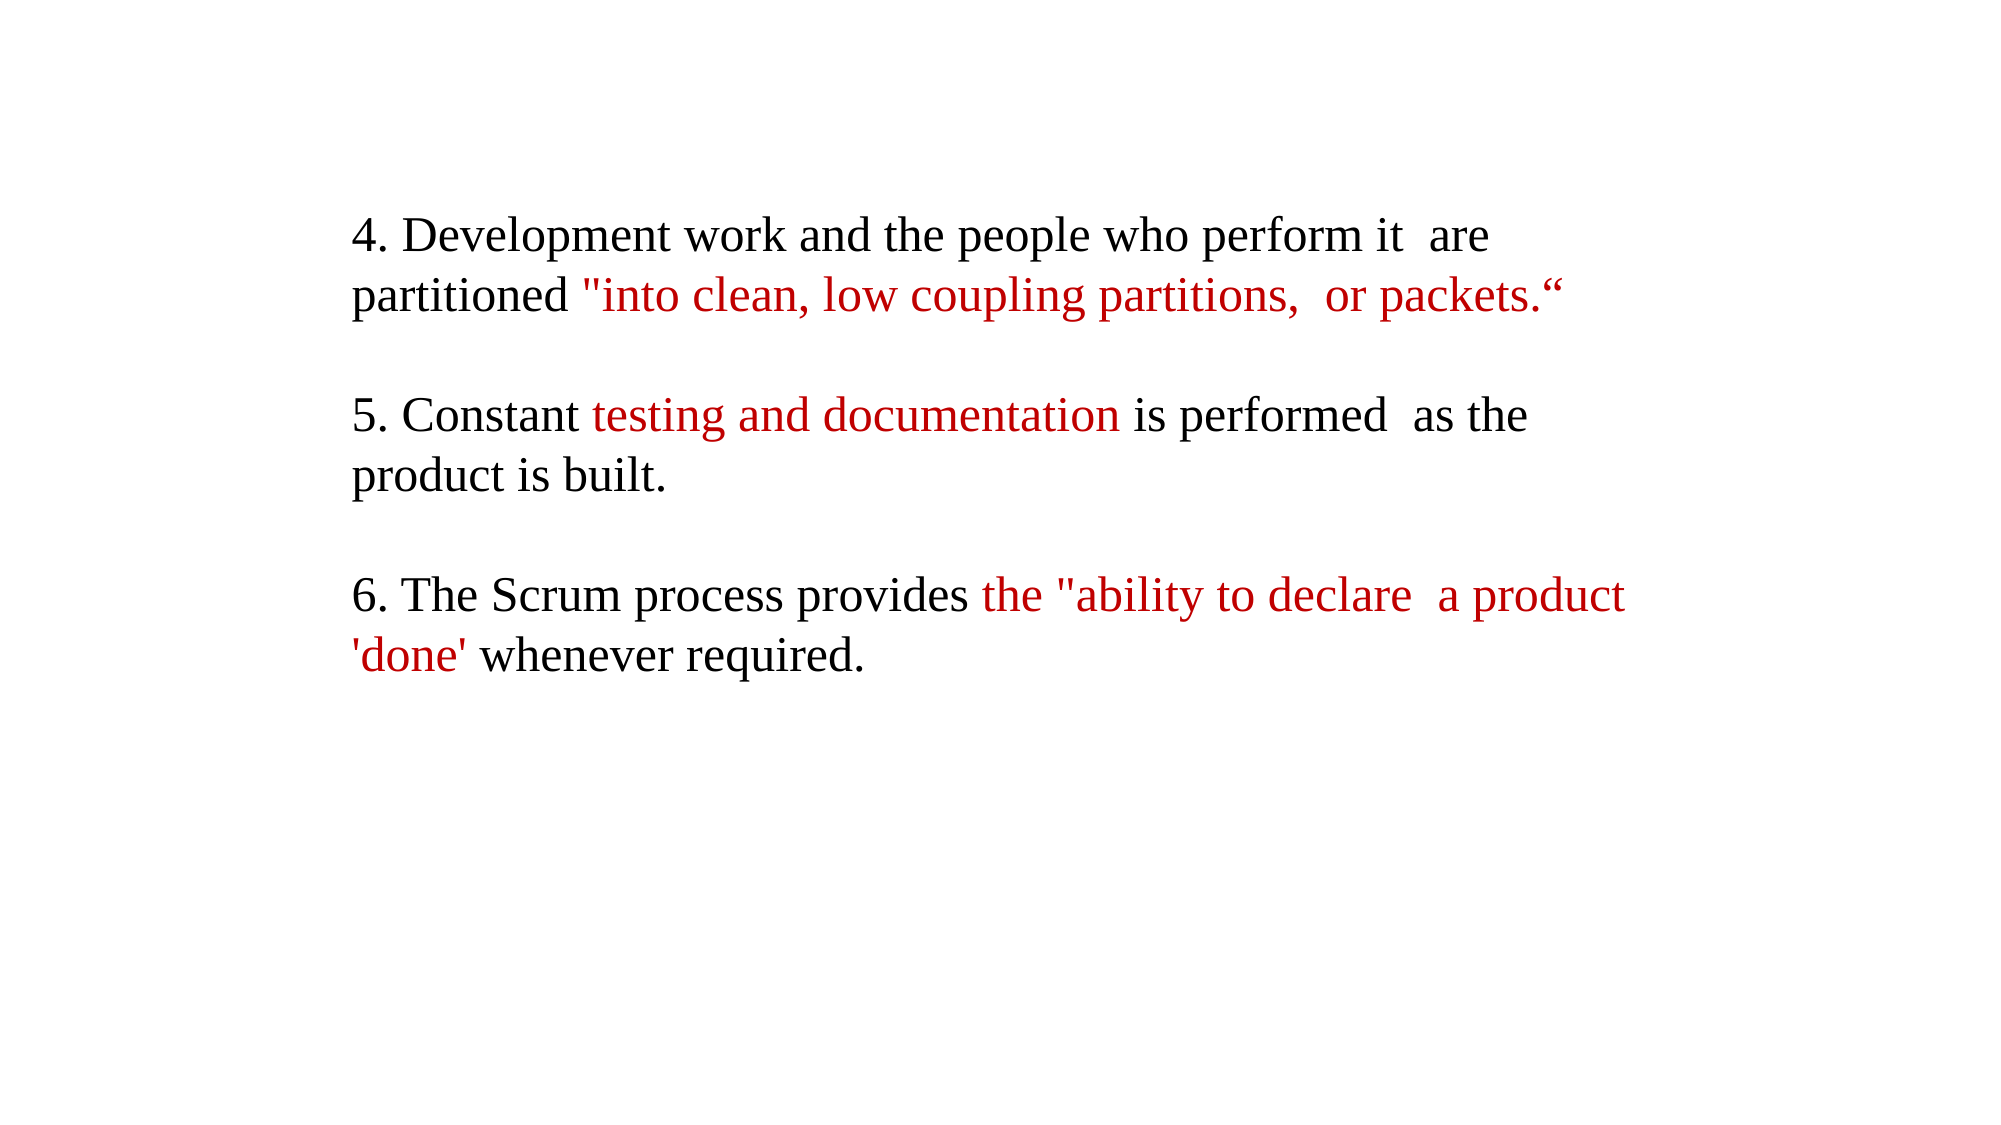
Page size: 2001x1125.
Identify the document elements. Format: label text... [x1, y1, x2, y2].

text_box 4. Development work and the people who perform it are partitioned "into clean, low coupling partitions, or packets.“ 5. Constant testing and documentation is performed as the product is built. 6. The Scrum process provides the "ability to declare a product 'done' whenever required. [351, 200, 1649, 682]
